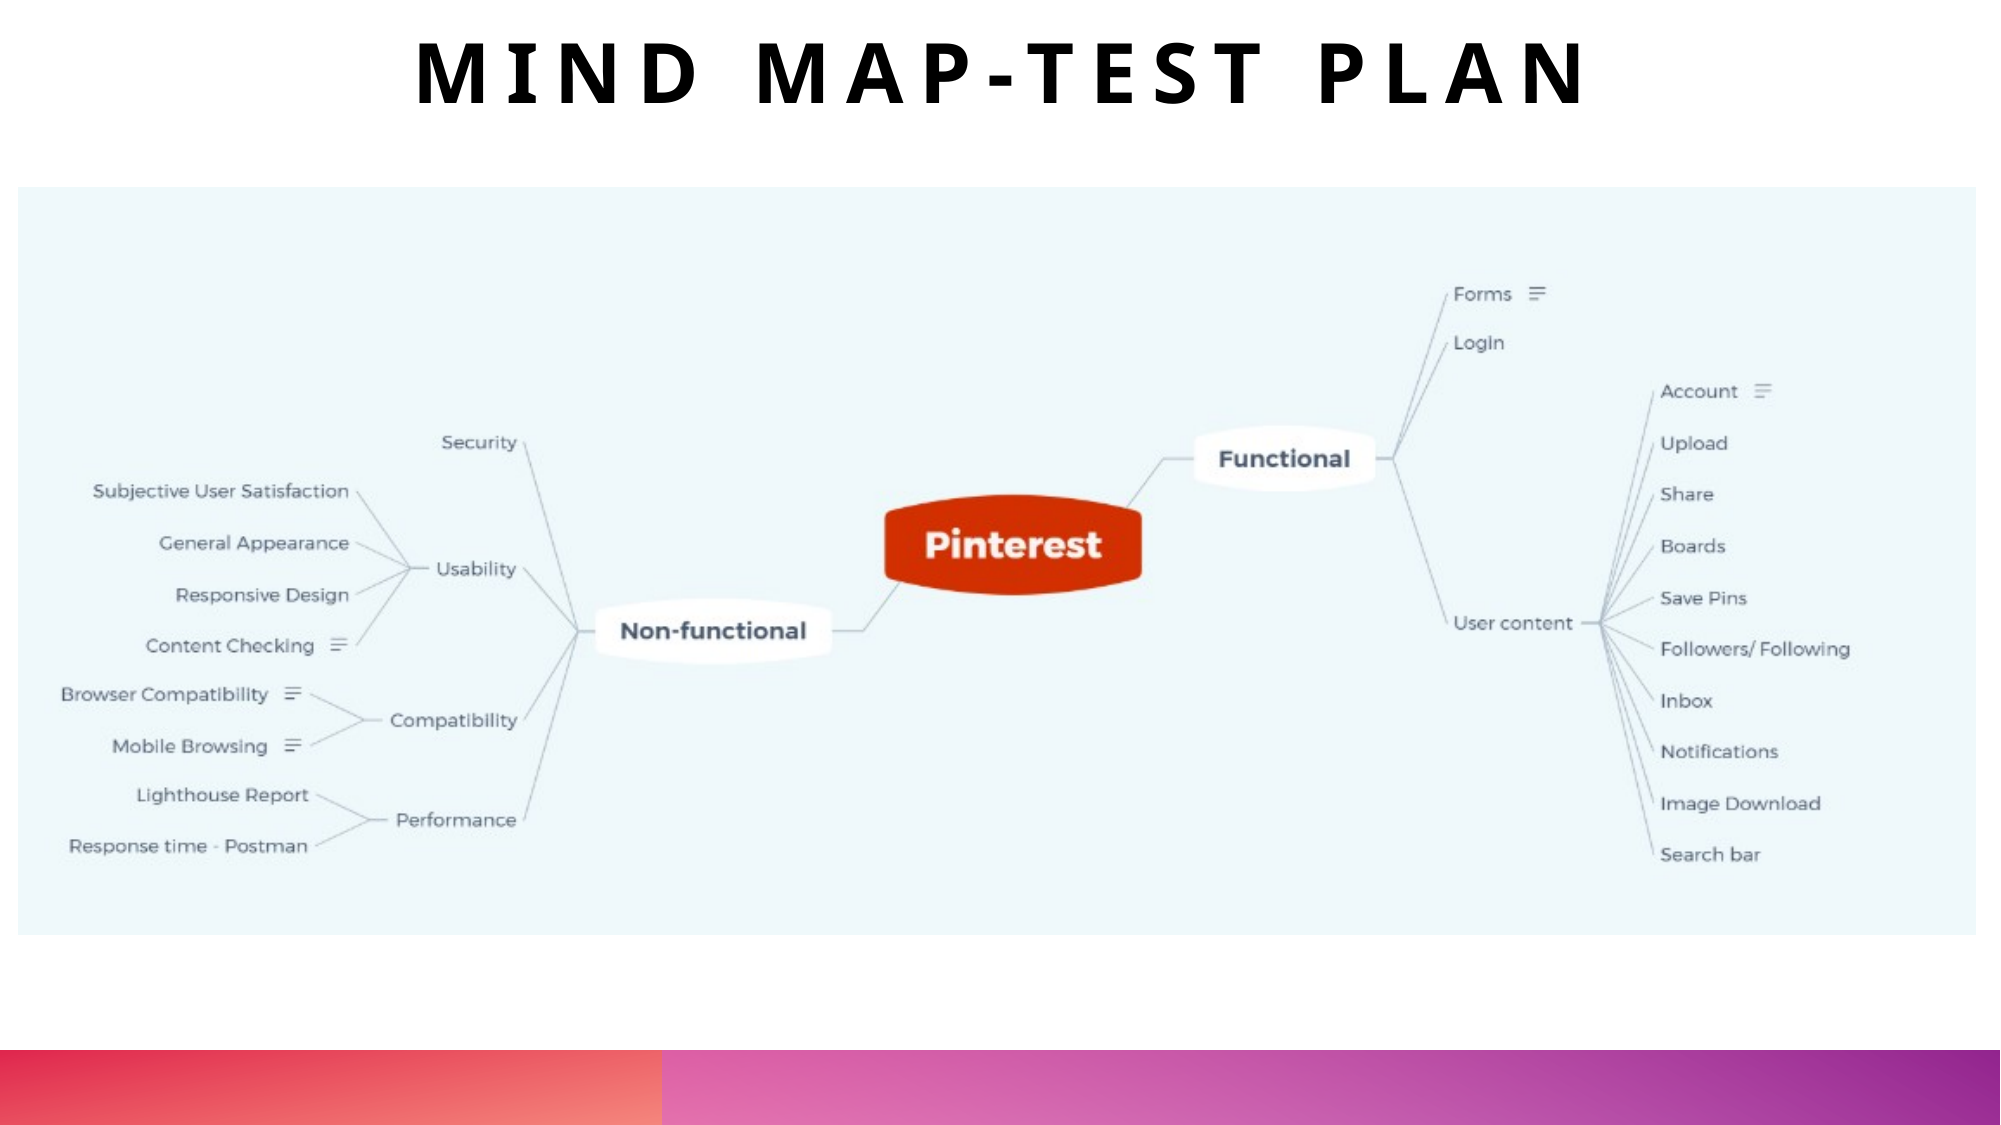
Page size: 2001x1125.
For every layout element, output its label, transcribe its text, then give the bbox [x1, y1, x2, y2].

title Mind map-test plan [249, 26, 1750, 120]
picture [18, 187, 1976, 935]
